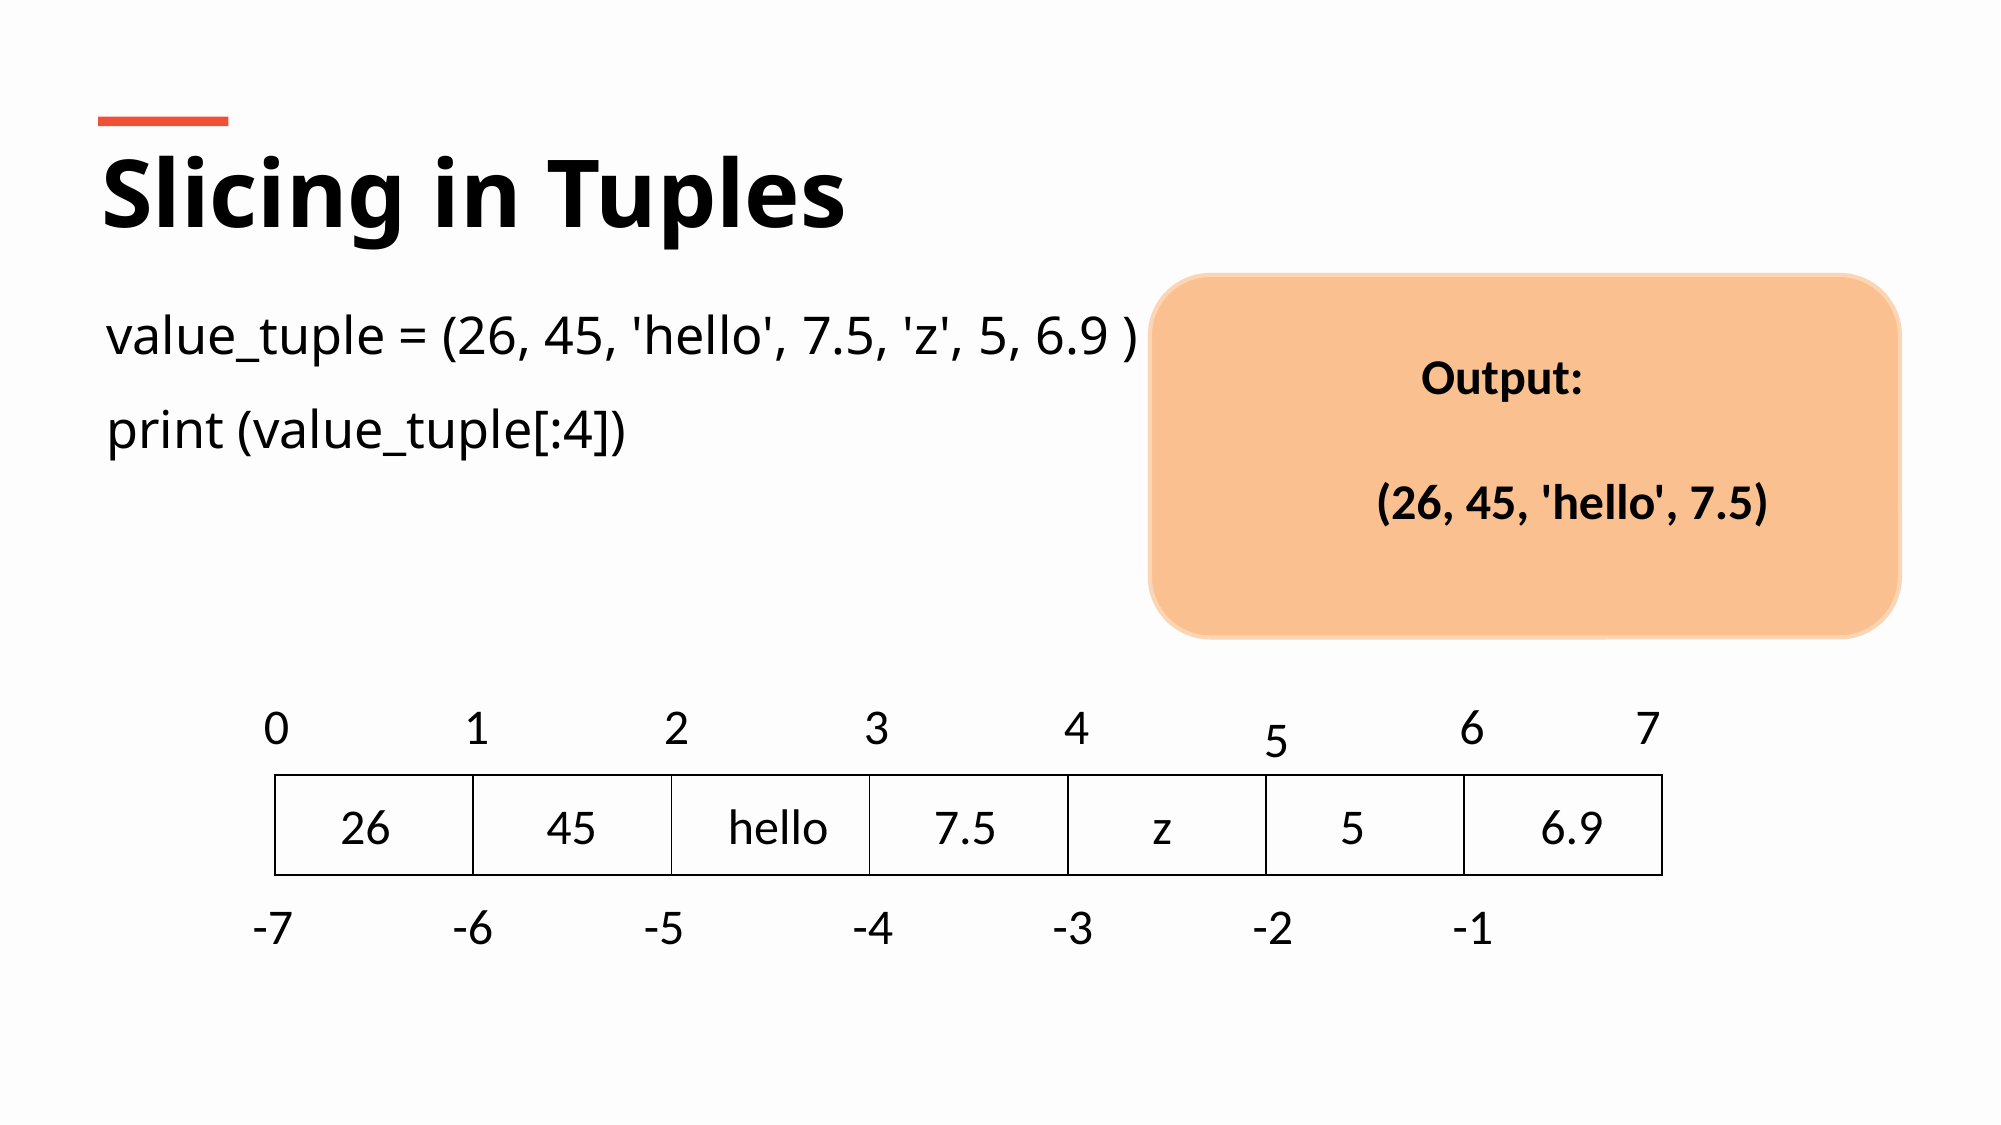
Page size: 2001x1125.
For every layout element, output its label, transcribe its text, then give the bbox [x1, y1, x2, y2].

table_header [672, 776, 869, 874]
text_box 45 [531, 787, 612, 863]
text_box -7 [237, 886, 309, 962]
table_header [276, 776, 472, 874]
text_box [96, 115, 231, 128]
text_box 2 [637, 687, 705, 763]
text_box Output: [1406, 336, 1599, 412]
text_box -5 [629, 886, 700, 962]
text_box -1 [1437, 886, 1509, 962]
table_header [1267, 776, 1463, 874]
text_box 6 [1433, 687, 1500, 763]
text_box -2 [1237, 886, 1309, 962]
table_header [474, 776, 671, 874]
text_box 26 [325, 787, 406, 863]
text_box z [1137, 787, 1187, 863]
text_box 5 [1237, 699, 1305, 775]
table_header [1069, 776, 1265, 874]
text_box 5 [1325, 787, 1381, 863]
text_box value_tuple = (26, 45, 'hello', 7.5, 'z', 5, 6.9 ) print (value_tuple[:4]) [91, 264, 1914, 467]
text_box Slicing in Tuples [86, 126, 1914, 254]
text_box [1147, 272, 1903, 640]
text_box 7.5 [919, 787, 1012, 863]
text_box -6 [437, 886, 509, 962]
text_box -4 [837, 886, 909, 962]
text_box -3 [1037, 886, 1109, 962]
text_box (26, 45, 'hello', 7.5) [1361, 462, 1785, 538]
table_header [870, 776, 1067, 874]
table_header [1465, 776, 1661, 874]
text_box 6.9 [1525, 787, 1619, 863]
text_box 4 [1037, 687, 1105, 763]
text_box hello [713, 787, 844, 863]
text_box 1 [437, 687, 505, 763]
text_box 3 [837, 687, 905, 763]
text_box 0 [237, 687, 305, 763]
text_box 7 [1620, 687, 1676, 763]
